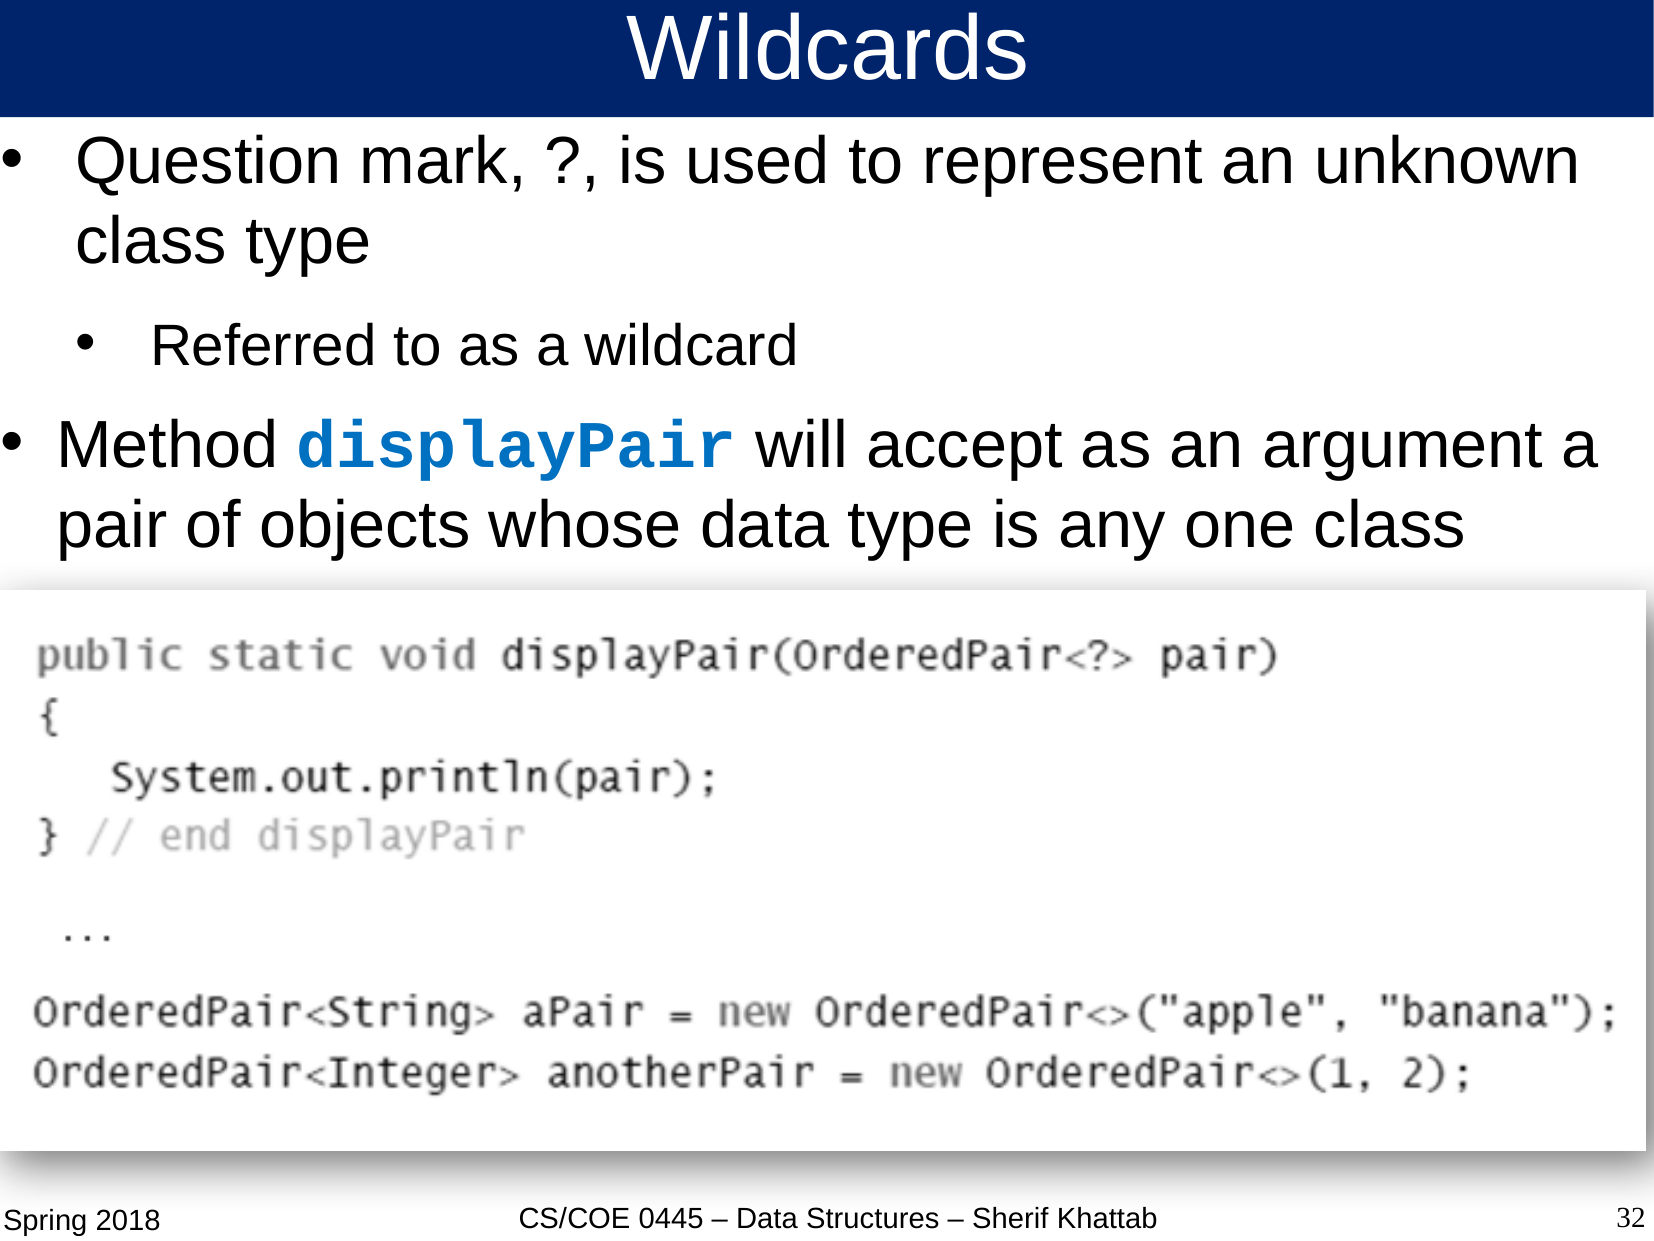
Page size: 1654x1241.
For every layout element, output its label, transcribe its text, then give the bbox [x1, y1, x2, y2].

picture [0, 590, 1647, 1152]
title Wildcards [0, 0, 1654, 117]
slide_number Spring 2018 [2, 1206, 384, 1241]
footer CS/COE 0445 – Data Structures – Sherif Khattab [460, 1201, 1217, 1241]
list Question mark, ?, is used to represent an unknown class type Referred to as a wildcard Method displayPair will accept as an argument a pair of objects whose data type is any one class [0, 117, 1654, 580]
slide_number 32 [1265, 1200, 1647, 1241]
